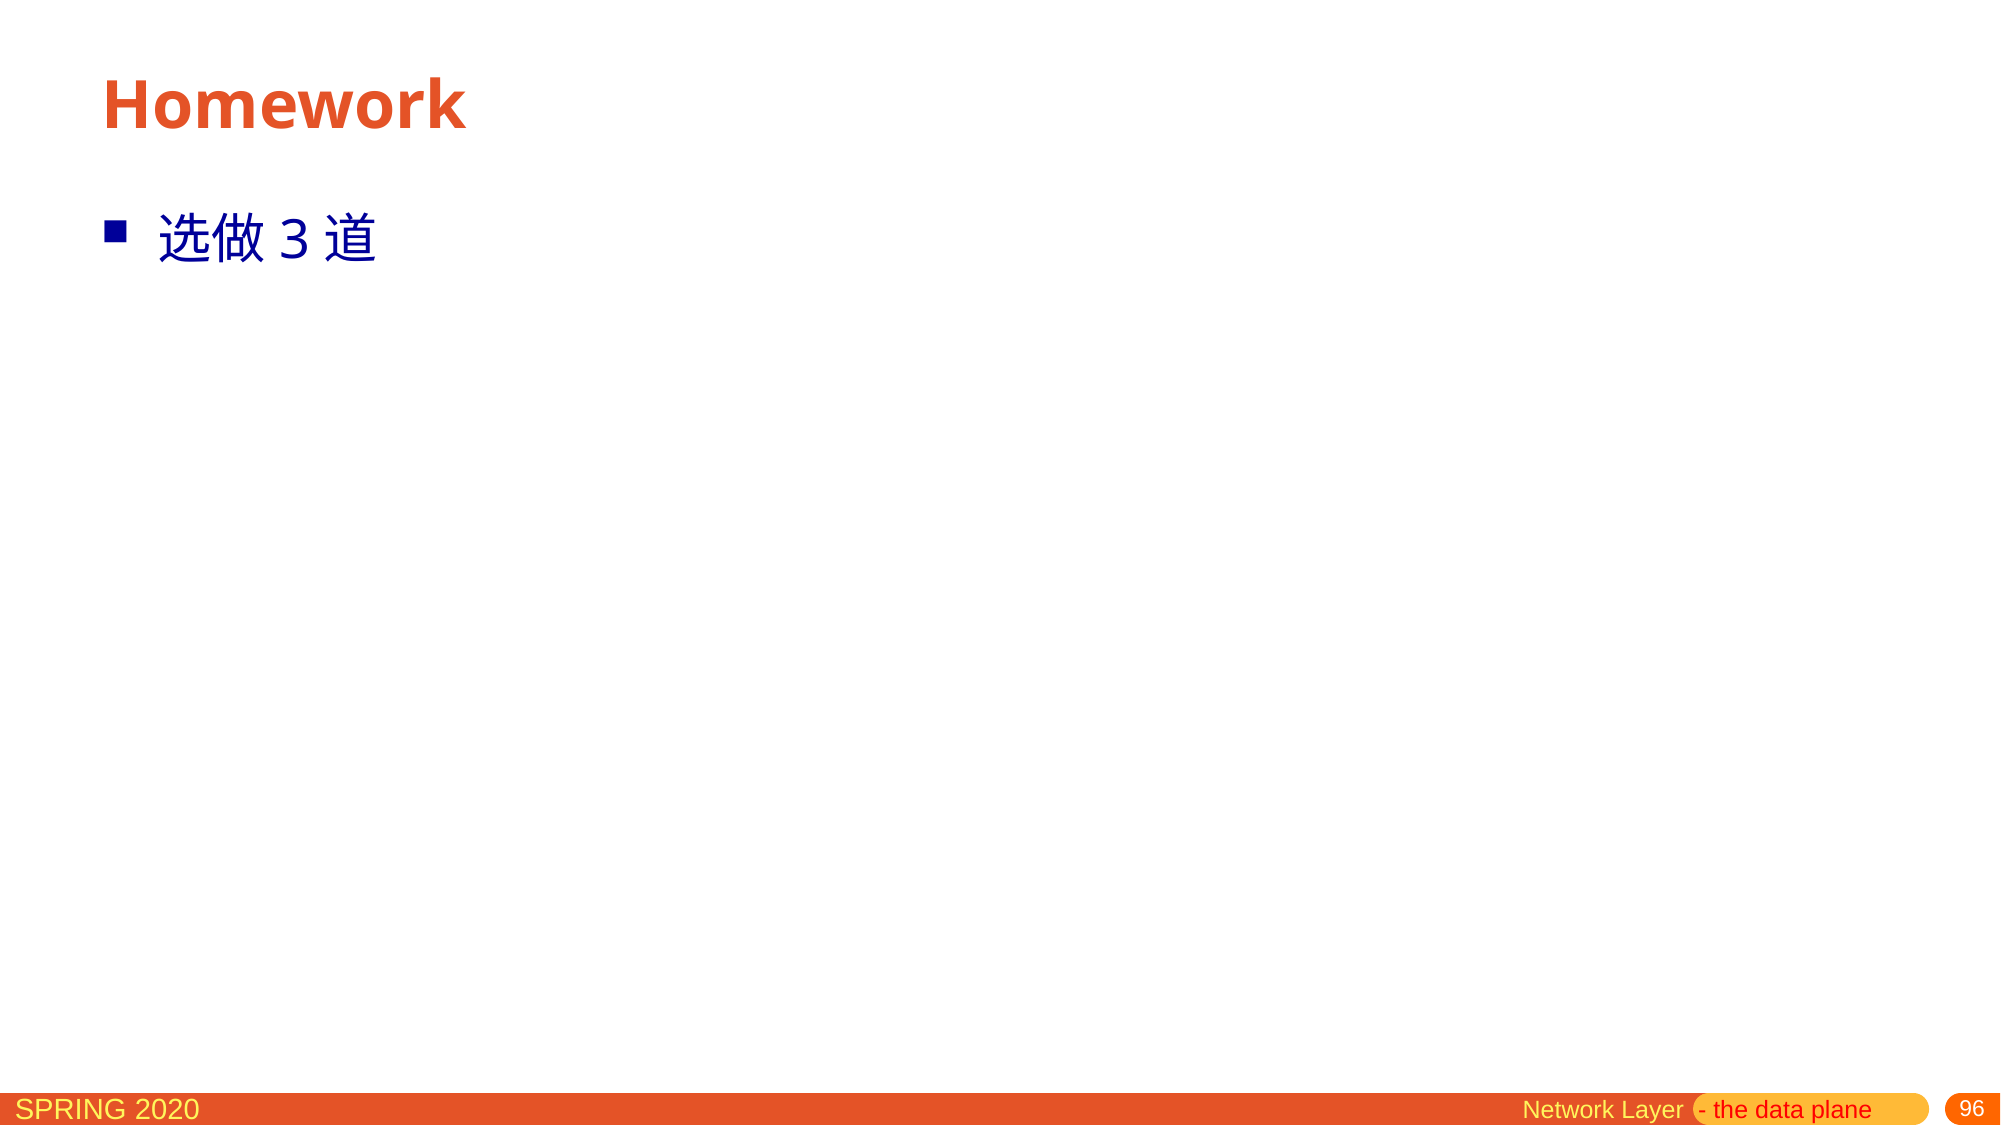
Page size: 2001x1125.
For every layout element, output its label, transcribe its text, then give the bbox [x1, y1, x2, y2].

list 选做3道 [86, 196, 1914, 1035]
text_box Network Layer - the data plane [1507, 1086, 2000, 1125]
title Homework [86, 42, 1914, 161]
